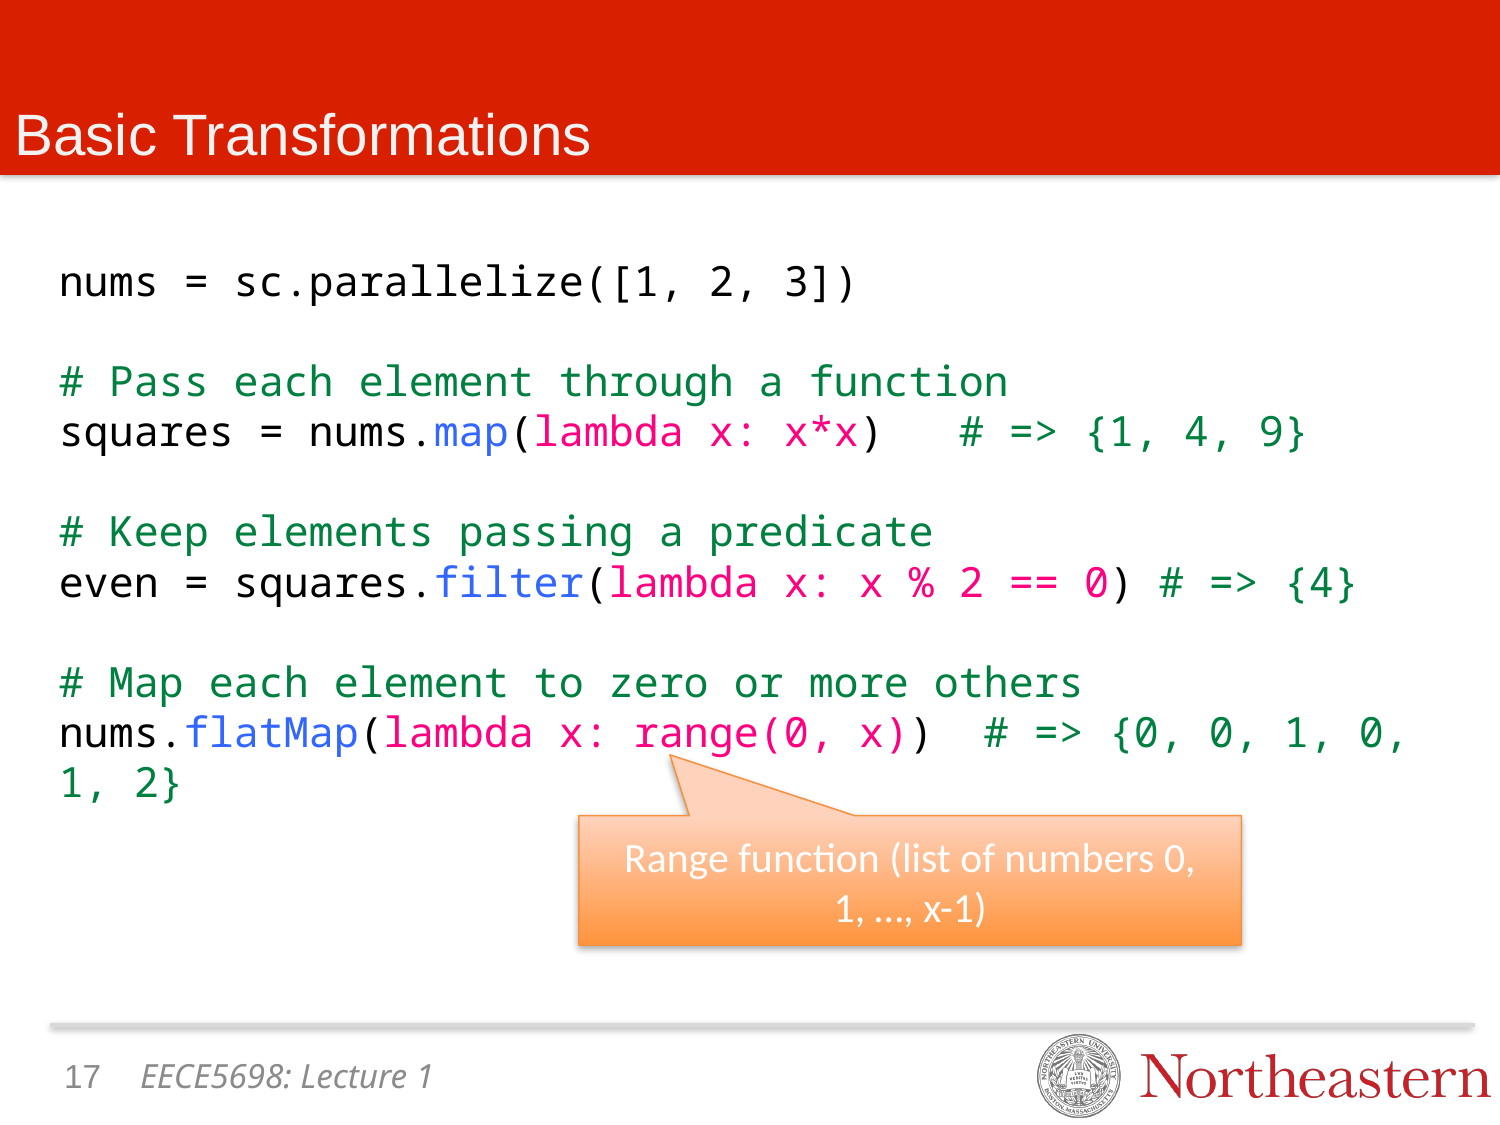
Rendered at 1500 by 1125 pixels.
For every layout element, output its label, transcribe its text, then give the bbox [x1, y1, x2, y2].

list nums = sc.parallelize([1, 2, 3]) # Pass each element through a function squares = nums.map(lambda x: x*x) # => {1, 4, 9} # Keep elements passing a predicate even = squares.filter(lambda x: x % 2 == 0) # => {4} # Map each element to zero or more others nums.flatMap(lambda x: range(0, x)) # => {0, 0, 1, 0, 1, 2} [43, 247, 1475, 975]
picture [1037, 1034, 1491, 1118]
title Basic Transformations [0, 0, 1500, 175]
footer EECE5698: Lecture 1 [125, 1045, 1029, 1105]
text_box Range function (list of numbers 0, 1, …, x-1) [578, 754, 1243, 946]
slide_number 16 [41, 1045, 117, 1105]
